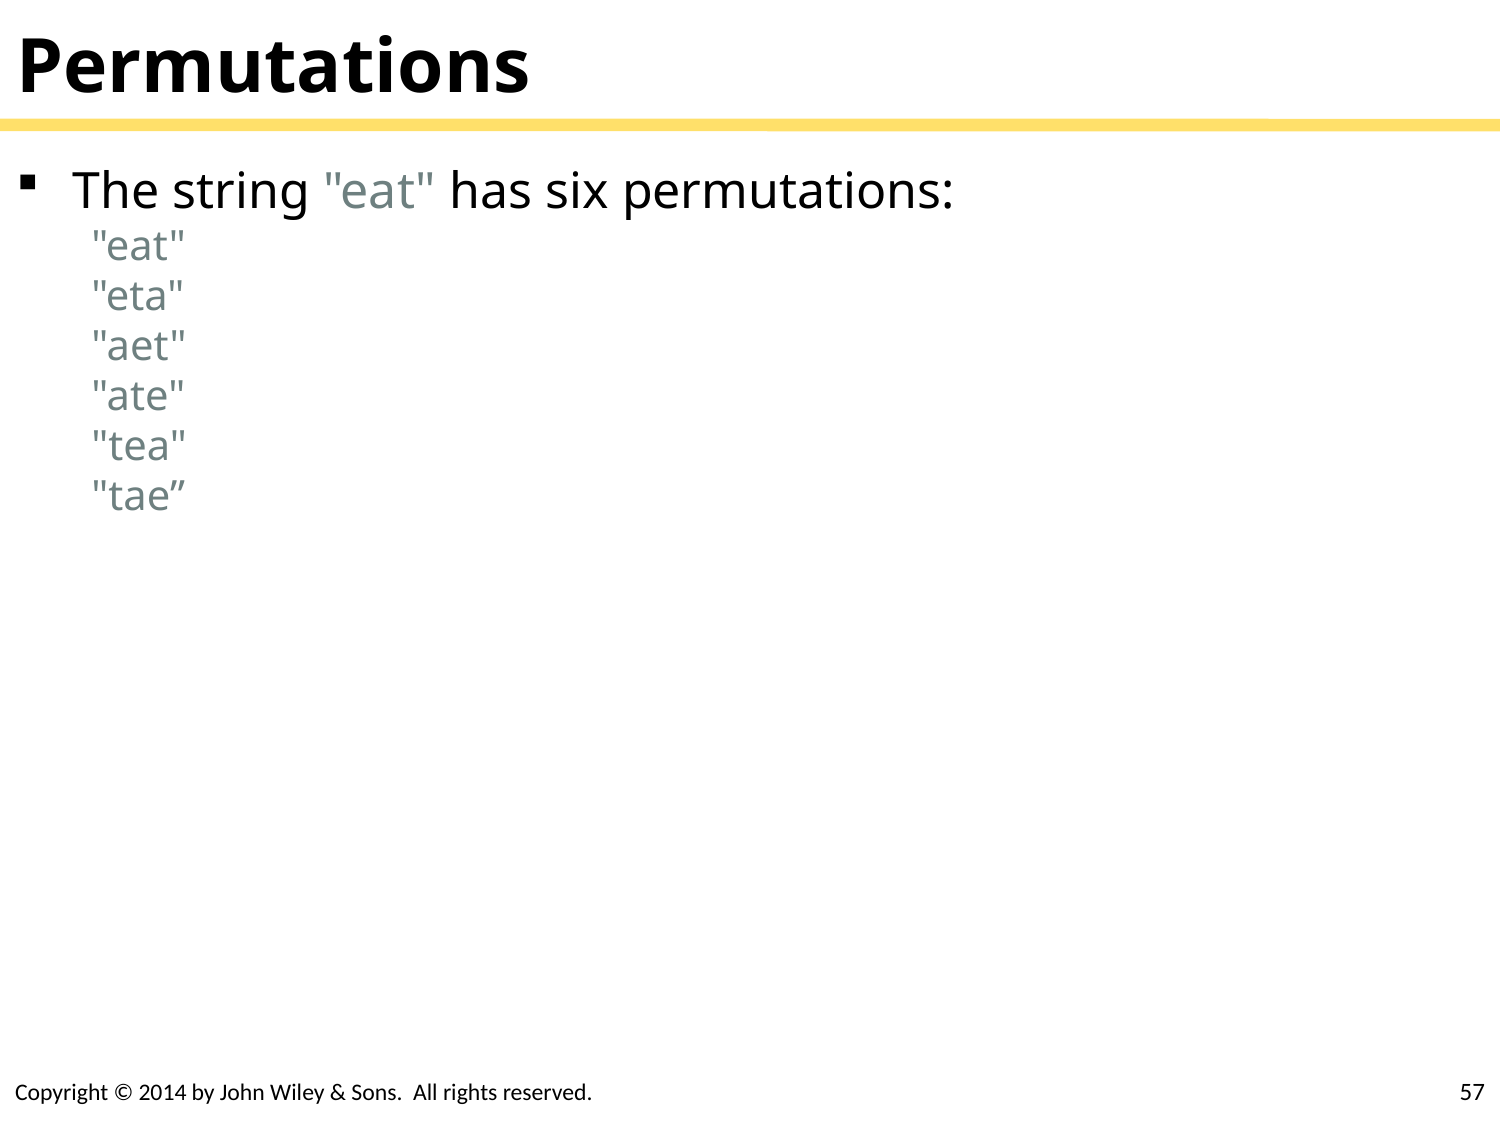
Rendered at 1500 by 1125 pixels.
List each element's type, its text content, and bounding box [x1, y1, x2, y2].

list The string "eat" has six permutations: "eat" "eta" "aet" "ate" "tea" "tae” [1, 151, 1500, 1081]
title Permutations [1, 0, 1500, 125]
